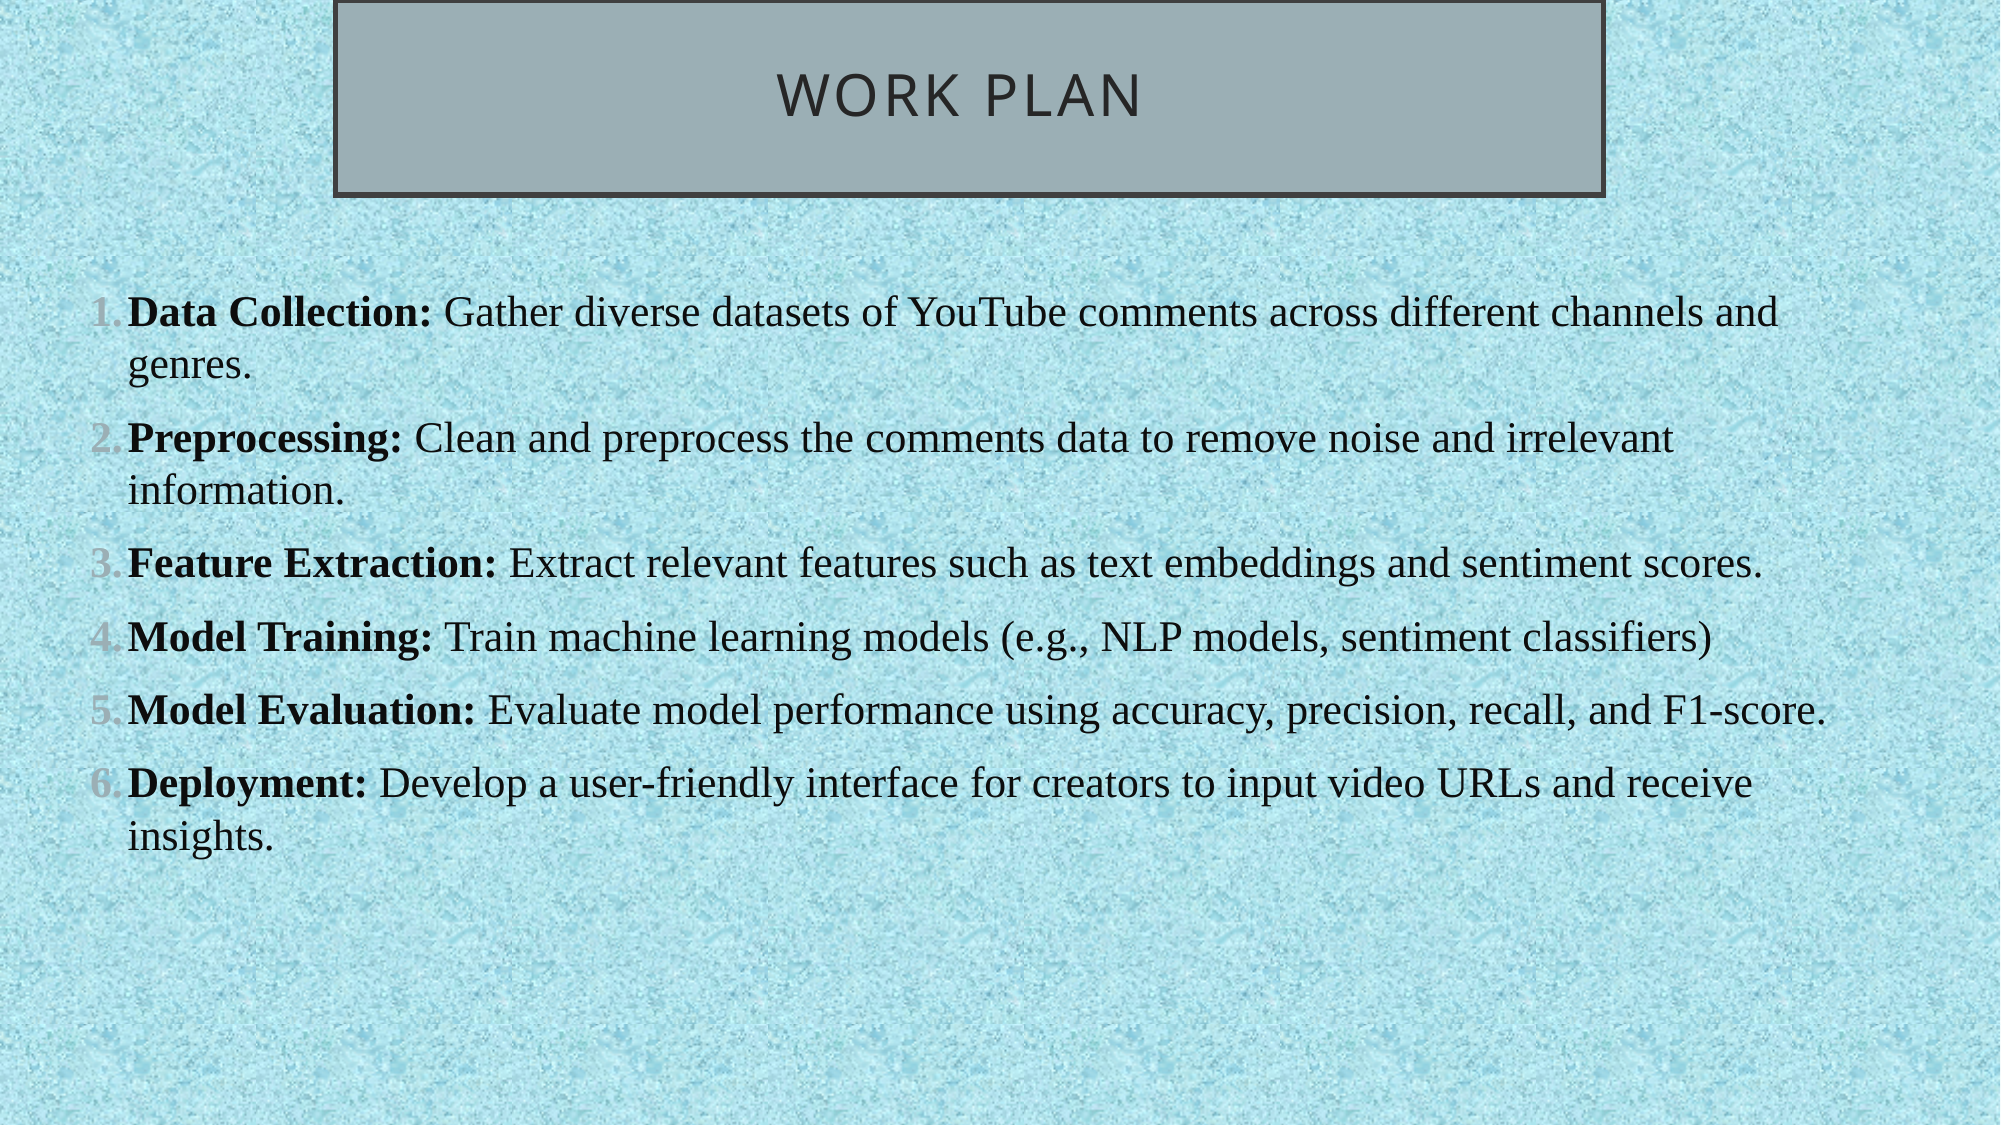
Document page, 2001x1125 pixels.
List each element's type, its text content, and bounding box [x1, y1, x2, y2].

title Work plan [333, 0, 1606, 198]
picture [0, 0, 2001, 1125]
list Data Collection: Gather diverse datasets of YouTube comments across different channels and genres. Preprocessing: Clean and preprocess the comments data to remove noise and irrelevant information. Feature Extraction: Extract relevant features such as text embeddings and sentiment scores. Model Training: Train machine learning models (e.g., NLP models, sentiment classifiers) Model Evaluation: Evaluate model performance using accuracy, precision, recall, and F1-score. Deployment: Develop a user-friendly interface for creators to input video URLs and receive insights. [74, 274, 1902, 1065]
